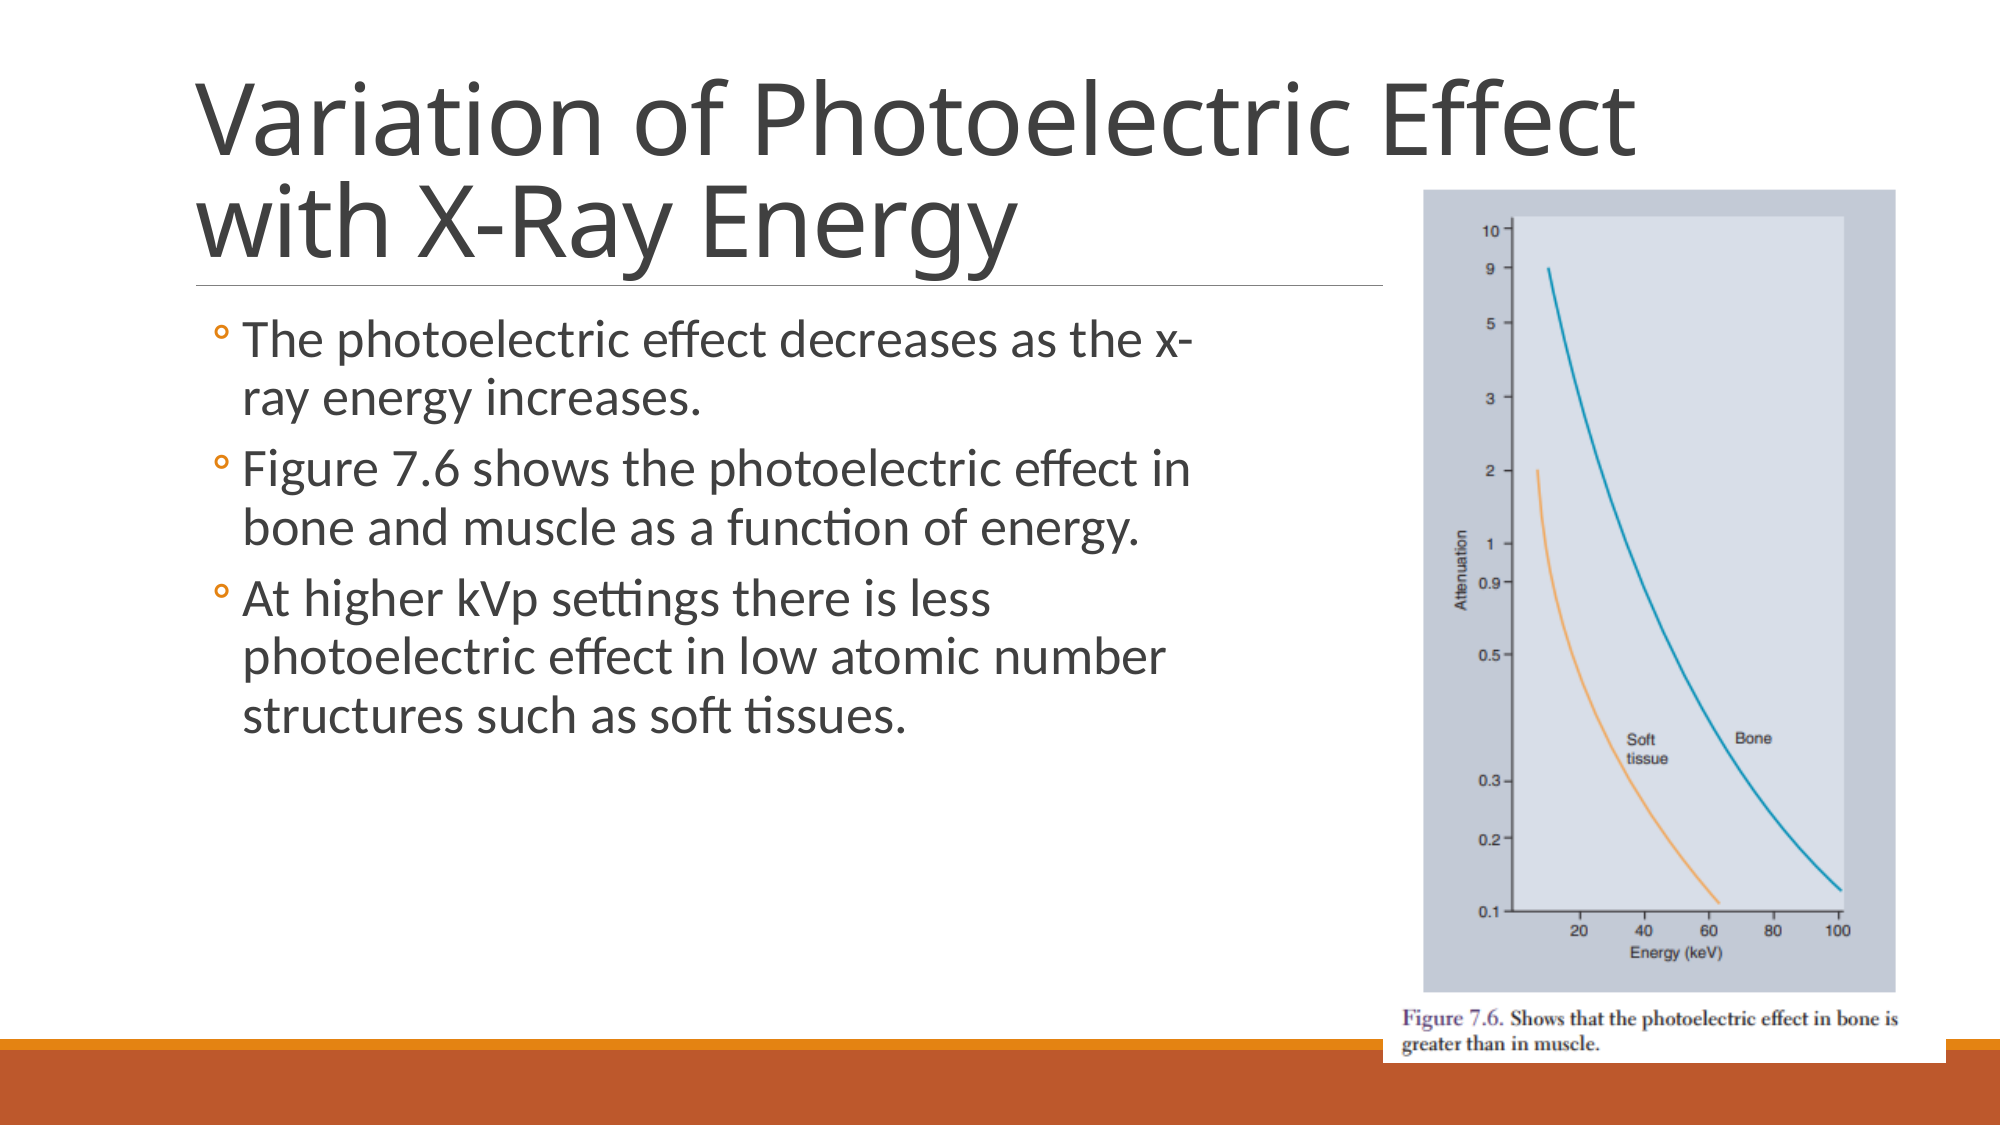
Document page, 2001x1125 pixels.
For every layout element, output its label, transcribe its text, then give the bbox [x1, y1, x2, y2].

picture [1382, 165, 1947, 1064]
title Variation of Photoelectric Effect with X-Ray Energy [180, 47, 1830, 285]
list The photoelectric effect decreases as the x-ray energy increases. Figure 7.6 shows the photoelectric effect in bone and muscle as a function of energy. At higher kVp settings there is less photoelectric effect in low atomic number structures such as soft tissues. [180, 302, 1248, 963]
